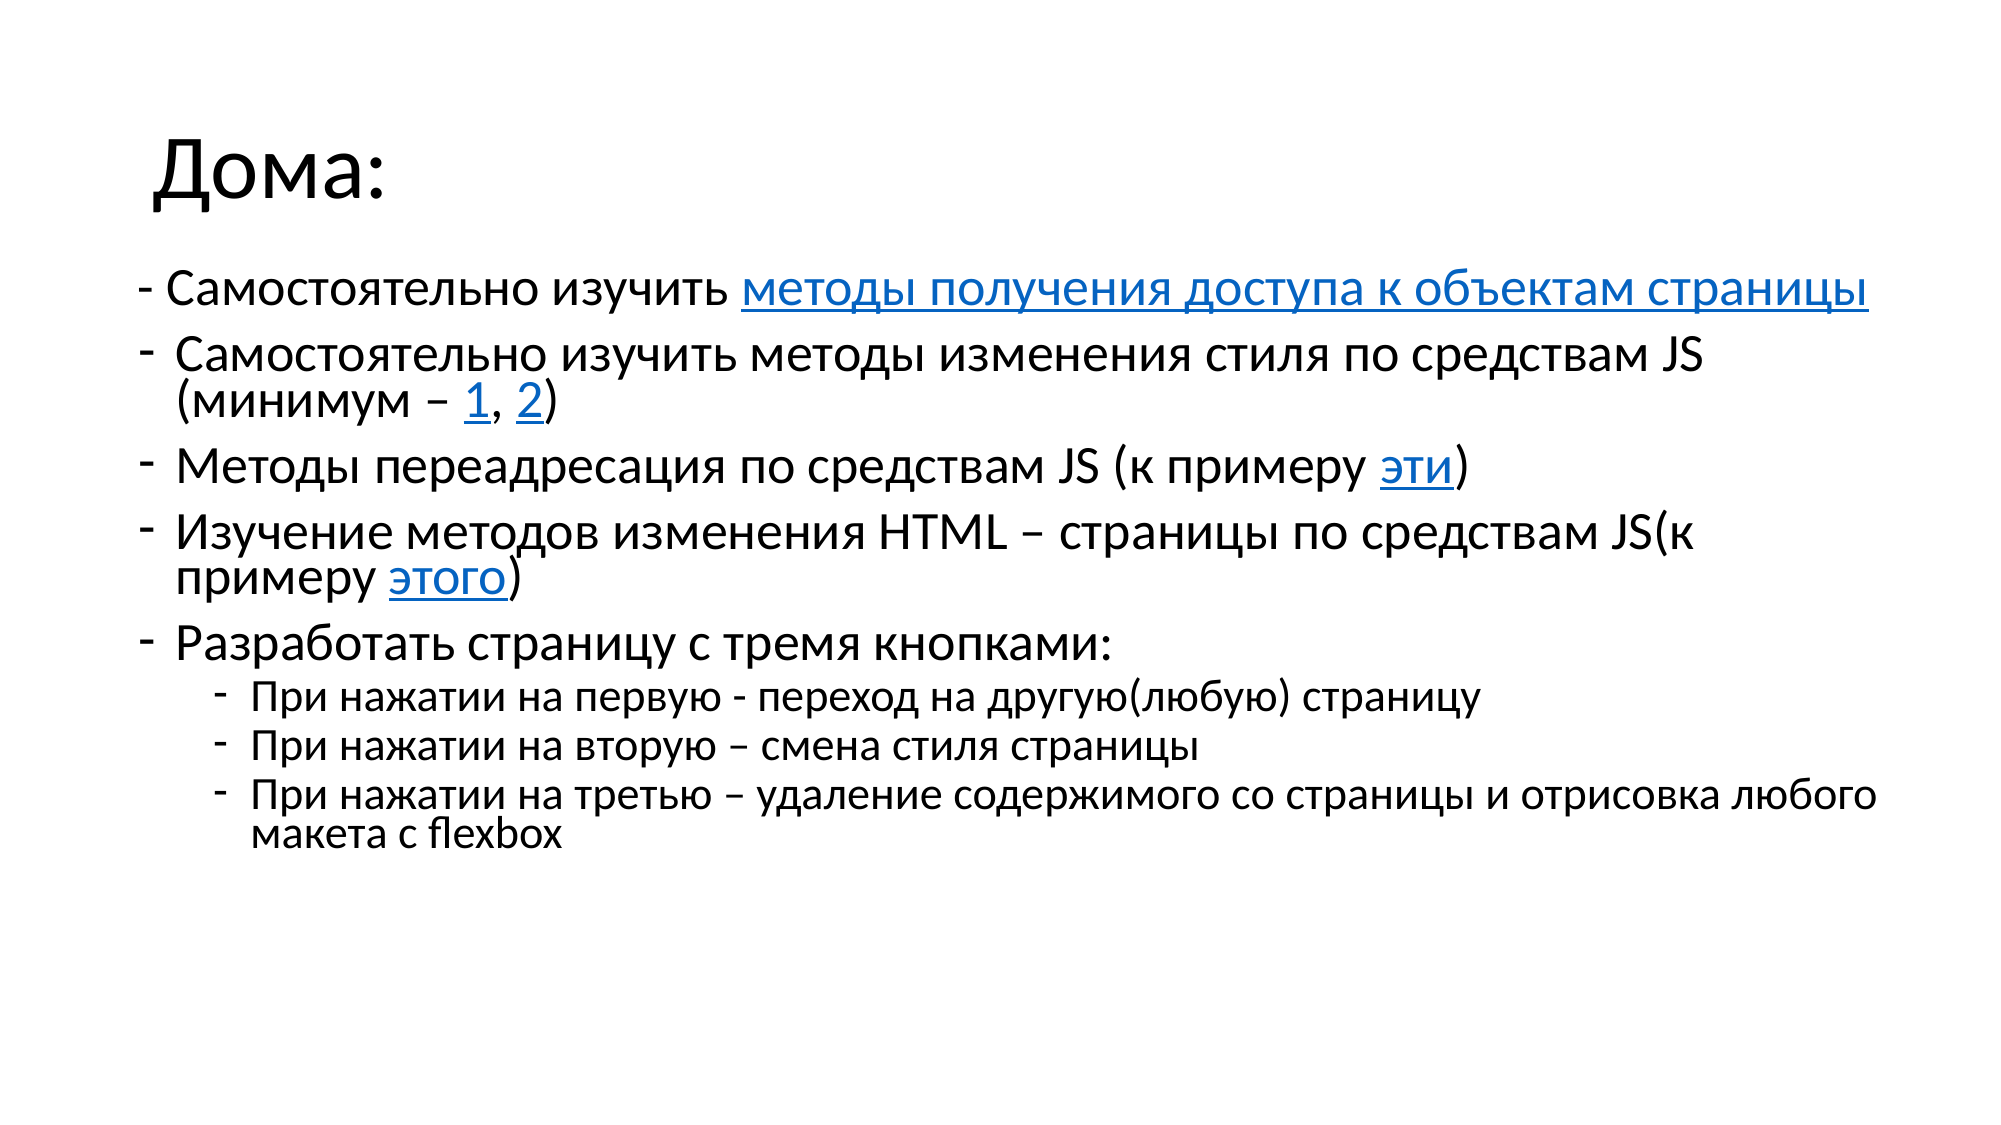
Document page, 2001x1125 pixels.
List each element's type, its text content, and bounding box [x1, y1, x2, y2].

list - Самостоятельно изучить методы получения доступа к объектам страницы Самостоятельно изучить методы изменения стиля по средствам JS (минимум – 1, 2) Методы переадресация по средствам JS (к примеру эти) Изучение методов изменения HTML – страницы по средствам JS(к примеру этого) Разработать страницу с тремя кнопками: При нажатии на первую - переход на другую(любую) страницу При нажатии на вторую – смена стиля страницы При нажатии на третью – удаление содержимого со страницы и отрисовка любого макета с flexbox [122, 261, 1920, 1088]
title Дома: [137, 59, 1863, 261]
